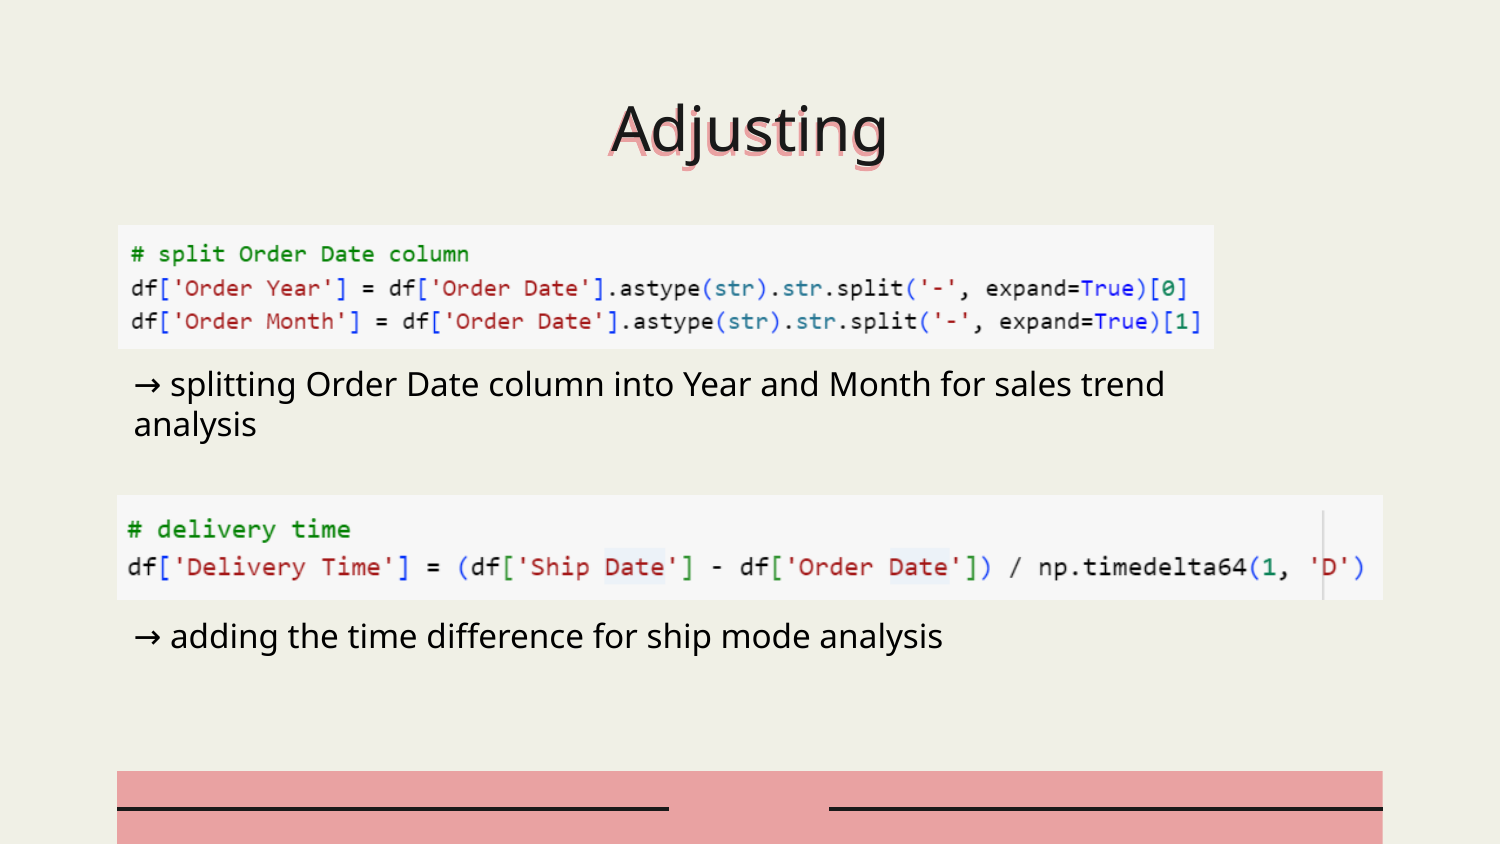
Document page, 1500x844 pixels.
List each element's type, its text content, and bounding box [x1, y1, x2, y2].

picture [118, 225, 1214, 349]
picture [117, 494, 1383, 600]
text_box → splitting Order Date column into Year and Month for sales trend analysis [118, 348, 1294, 459]
title Adjusting [118, 73, 1384, 168]
text_box → adding the time difference for ship mode analysis [118, 608, 1186, 670]
